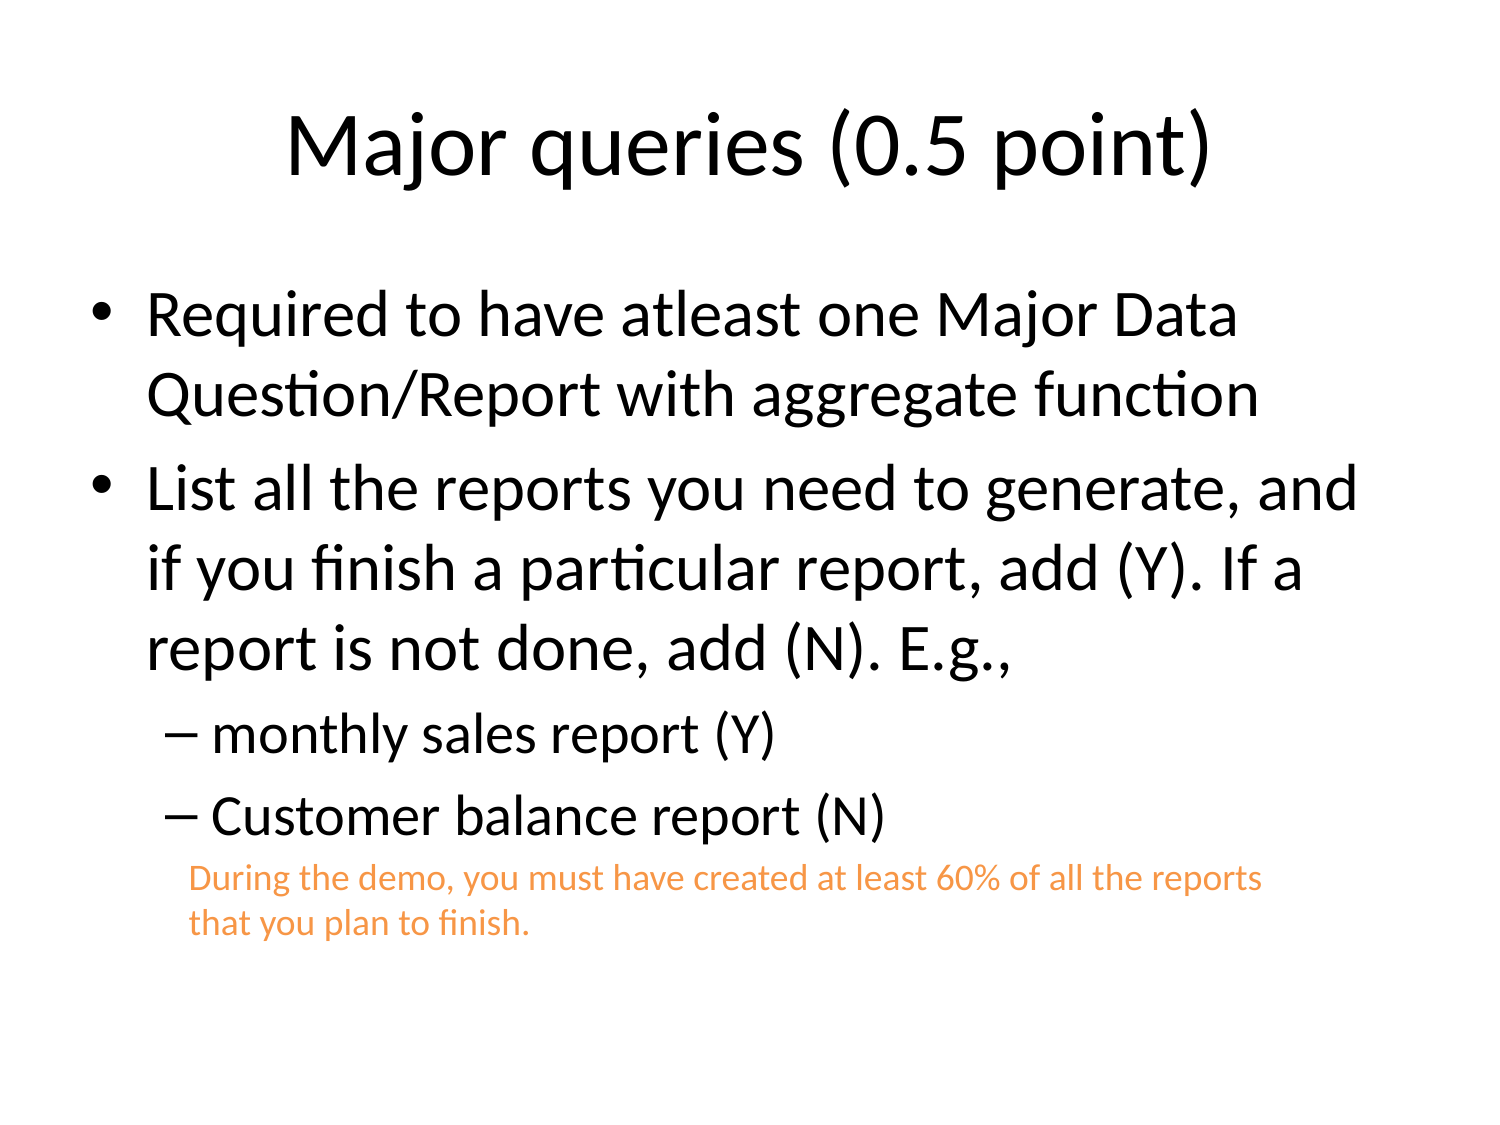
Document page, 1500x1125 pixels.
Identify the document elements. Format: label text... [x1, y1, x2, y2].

list Required to have atleast one Major Data Question/Report with aggregate function List all the reports you need to generate, and if you finish a particular report, add (Y). If a report is not done, add (N). E.g., monthly sales report (Y) Customer balance report (N) [75, 262, 1425, 1005]
text_box During the demo, you must have created at least 60% of all the reports that you plan to finish. [173, 845, 1326, 951]
title Major queries (0.5 point) [75, 45, 1425, 233]
